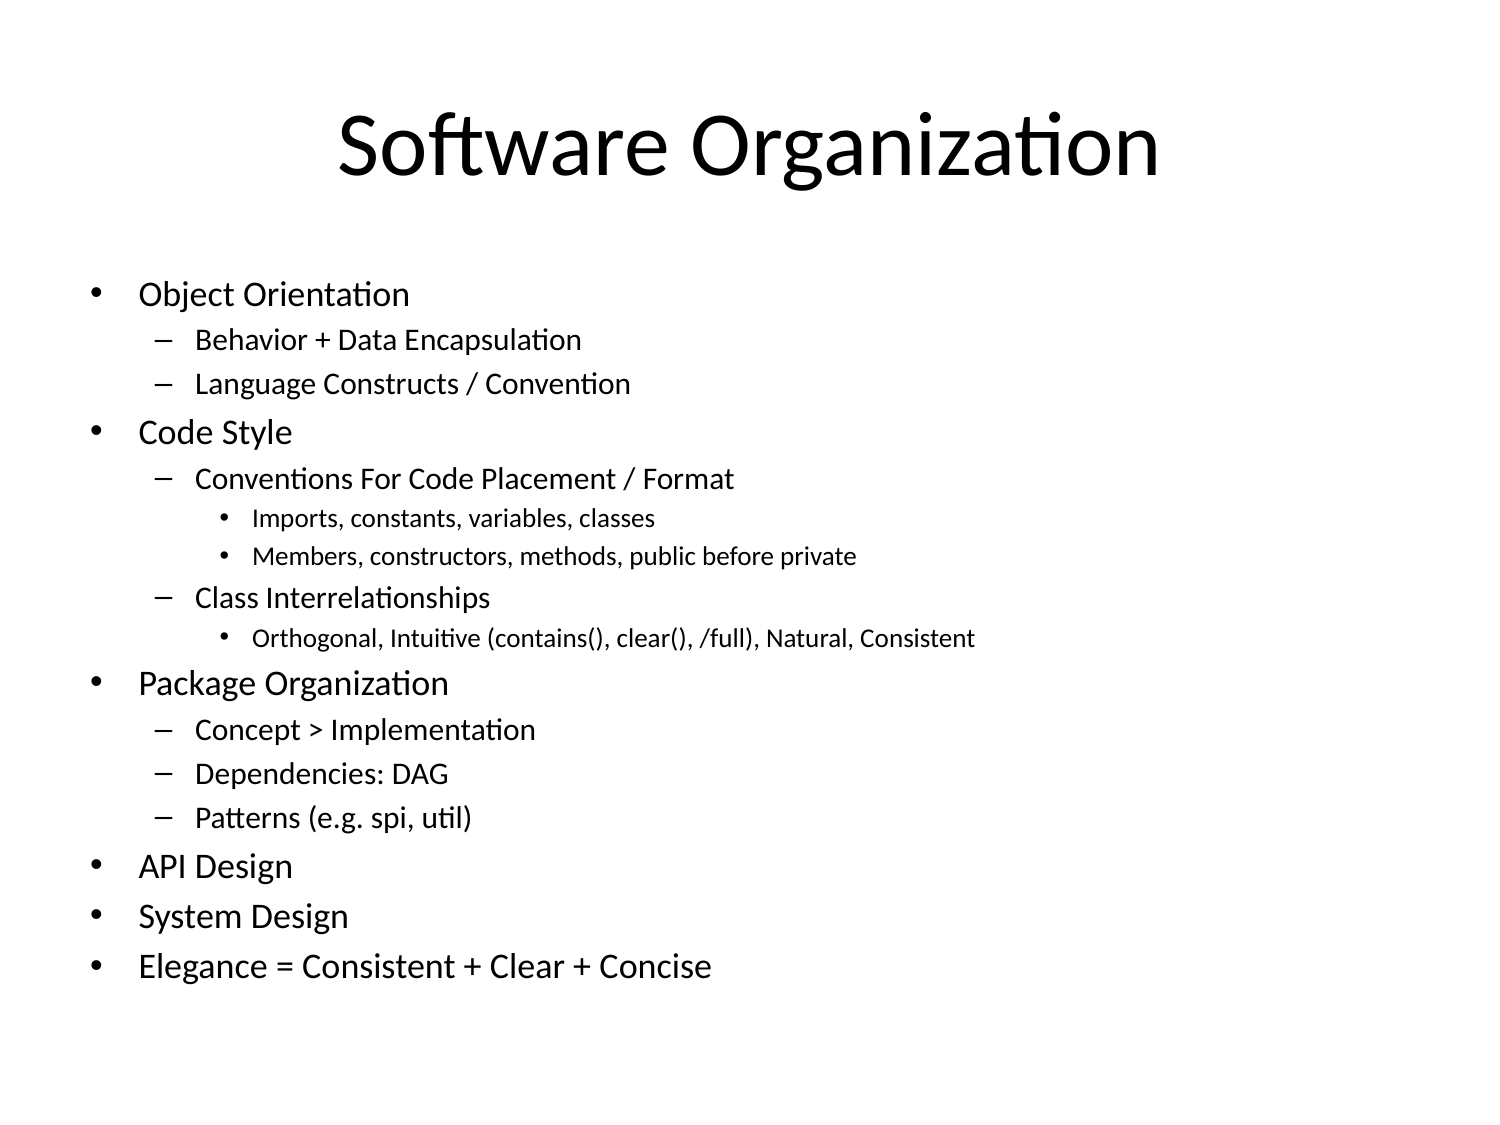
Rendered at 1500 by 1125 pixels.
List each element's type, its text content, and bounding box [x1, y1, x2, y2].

title Software Organization [75, 45, 1425, 233]
list Object Orientation Behavior + Data Encapsulation Language Constructs / Convention Code Style Conventions For Code Placement / Format Imports, constants, variables, classes Members, constructors, methods, public before private Class Interrelationships Orthogonal, Intuitive (contains(), clear(), /full), Natural, Consistent Package Organization Concept > Implementation Dependencies: DAG Patterns (e.g. spi, util) API Design System Design Elegance = Consistent + Clear + Concise [75, 262, 1425, 1005]
